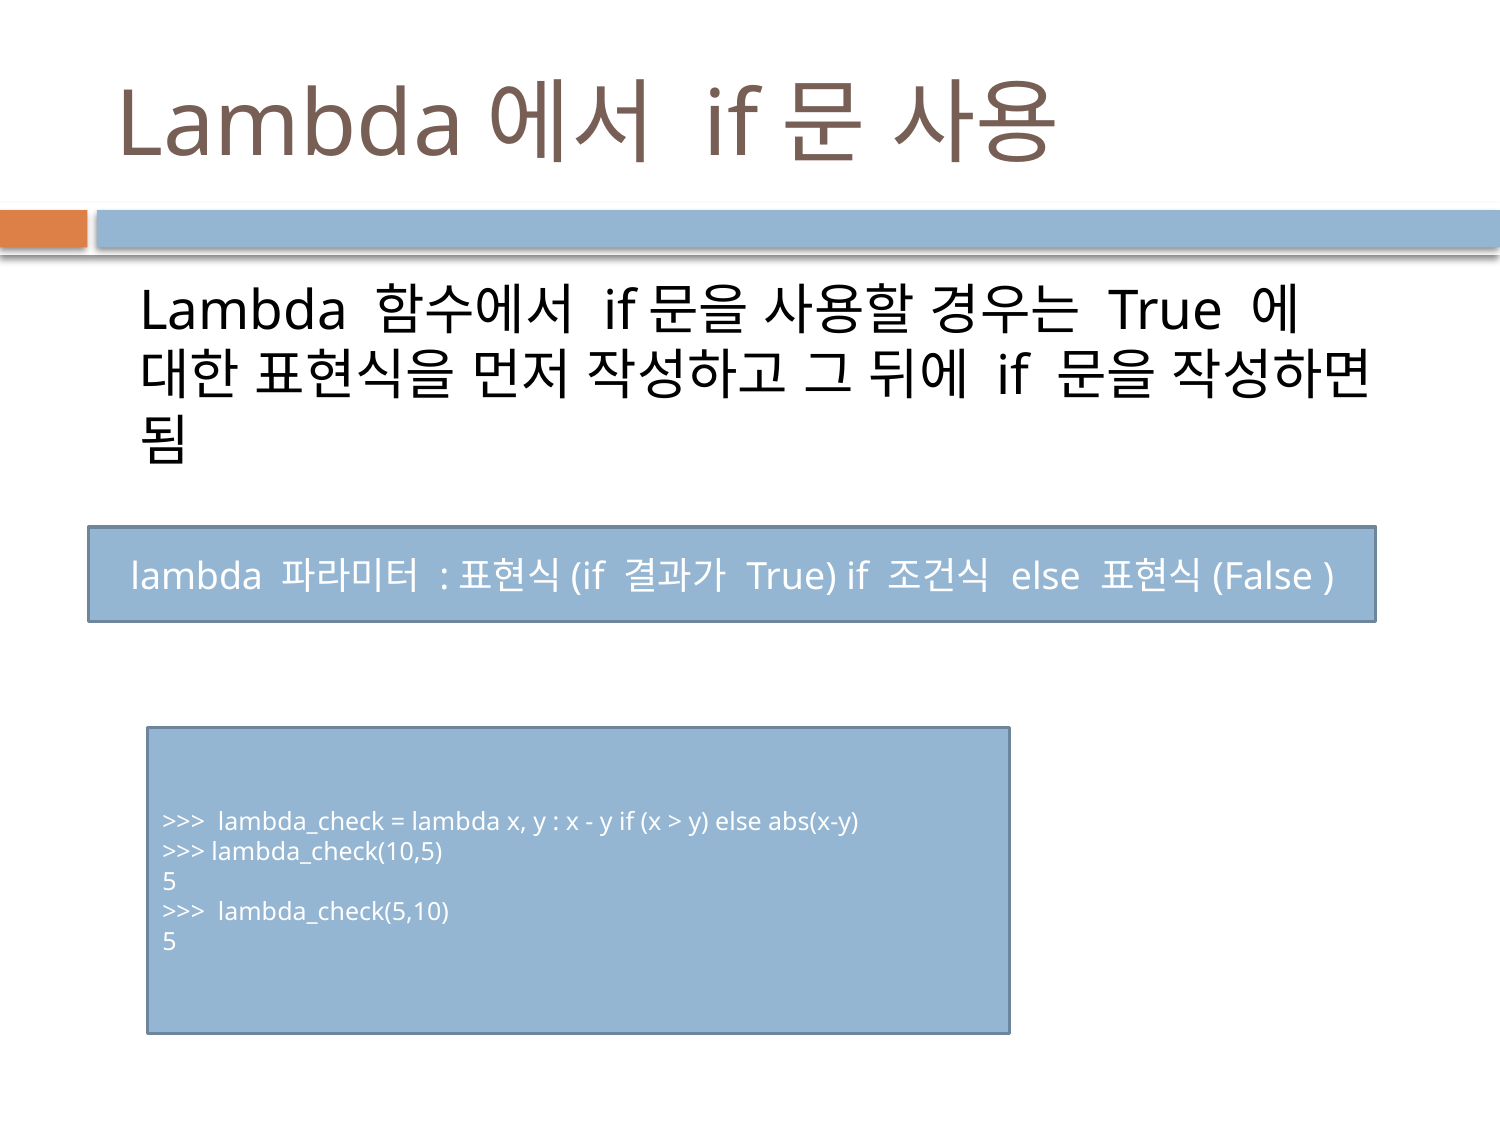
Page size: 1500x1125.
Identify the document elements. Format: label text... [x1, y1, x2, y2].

text_box lambda 파라미터 :표현식(if 결과가 True) if 조건식 else 표현식(False ) [87, 525, 1377, 623]
text_box >>> lambda_check = lambda x, y : x - y if (x > y) else abs(x-y) >>> lambda_check(10,5) 5 >>> lambda_check(5,10) 5 [146, 726, 1011, 1035]
list Lambda 함수에서 if문을 사용할 경우는 True 에 대한 표현식을 먼저 작성하고 그 뒤에 if 문을 작성하면 됨 [75, 267, 1425, 480]
title Lambda에서 if문 사용 [100, 37, 1438, 200]
